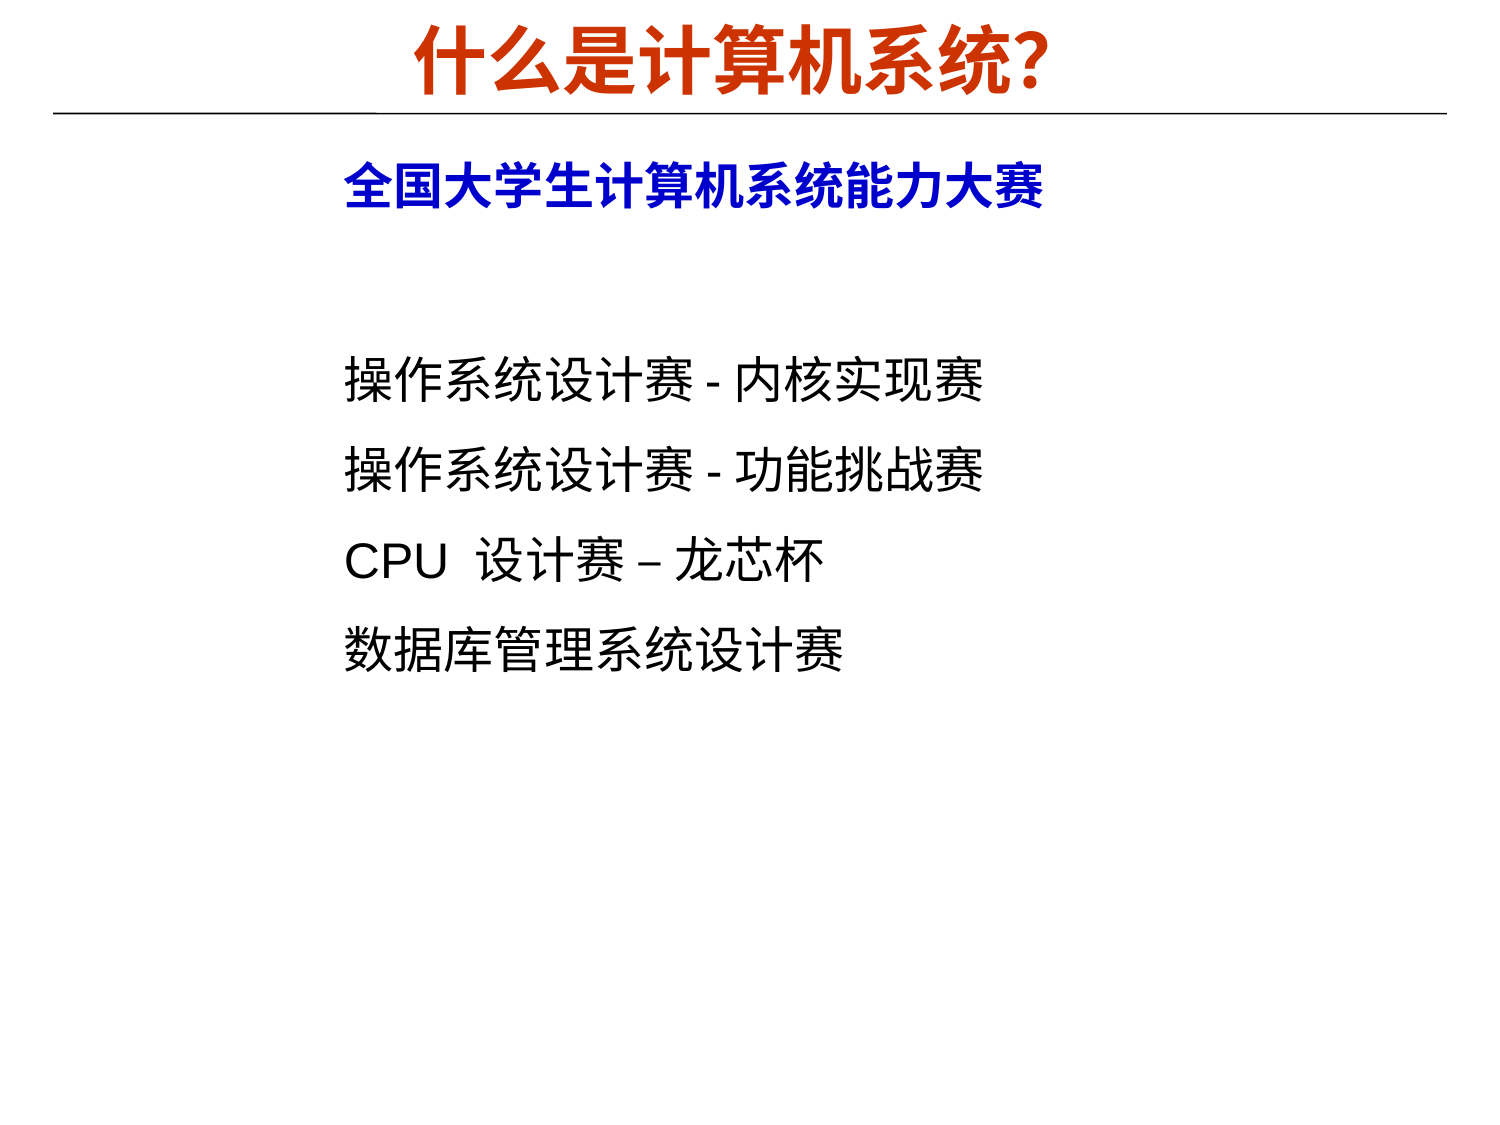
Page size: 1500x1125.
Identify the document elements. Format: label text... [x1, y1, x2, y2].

text_box 全国大学生计算机系统能力大赛 [329, 147, 1080, 222]
text_box 操作系统设计赛-内核实现赛 操作系统设计赛-功能挑战赛 CPU 设计赛 – 龙芯杯 数据库管理系统设计赛 [329, 311, 1080, 687]
text_box 什么是计算机系统？ [74, 12, 1425, 105]
